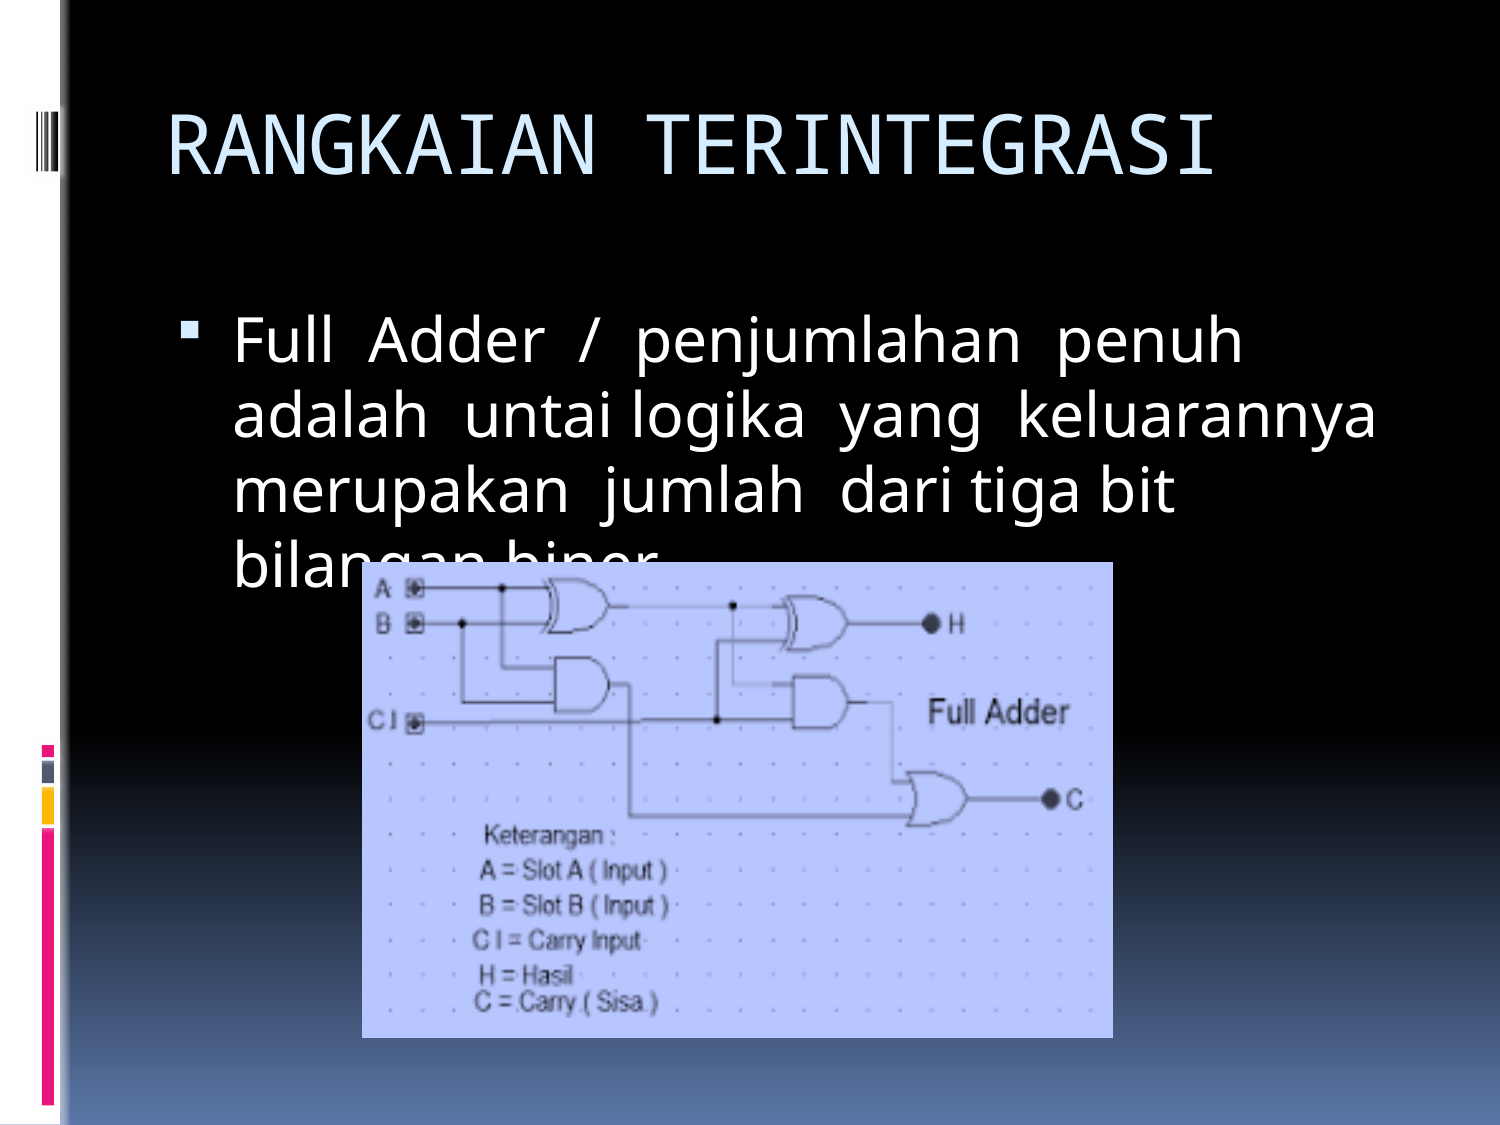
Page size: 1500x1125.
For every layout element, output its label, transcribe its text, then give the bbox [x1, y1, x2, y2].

list Full Adder / penjumlahan penuh adalah untai logika yang keluarannya merupakan jumlah dari tiga bit bilangan biner. [150, 292, 1425, 1043]
title RANGKAIAN TERINTEGRASI [150, 83, 1425, 234]
picture [361, 562, 1113, 1038]
